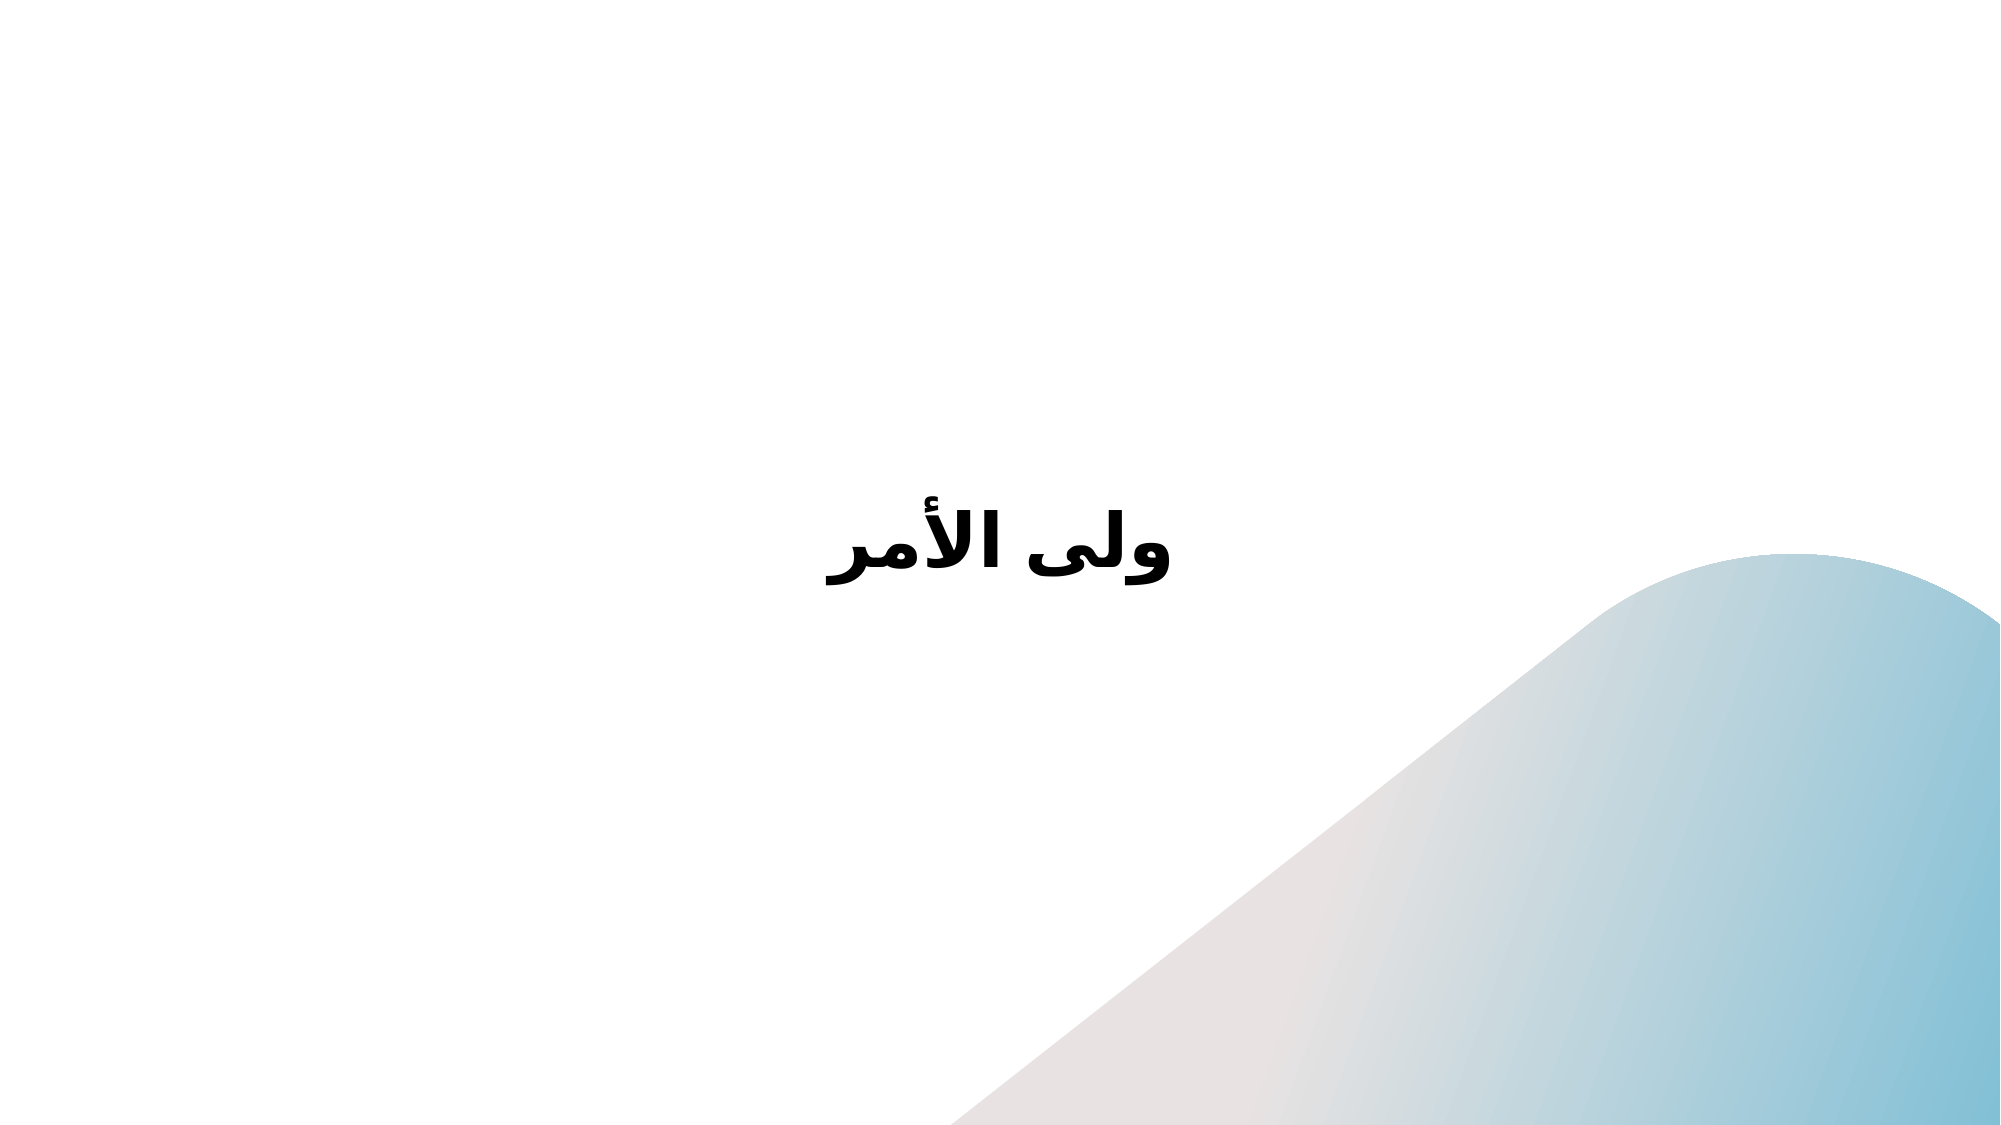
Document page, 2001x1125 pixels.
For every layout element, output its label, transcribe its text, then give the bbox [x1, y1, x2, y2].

title ولى الأمر [814, 212, 2000, 591]
